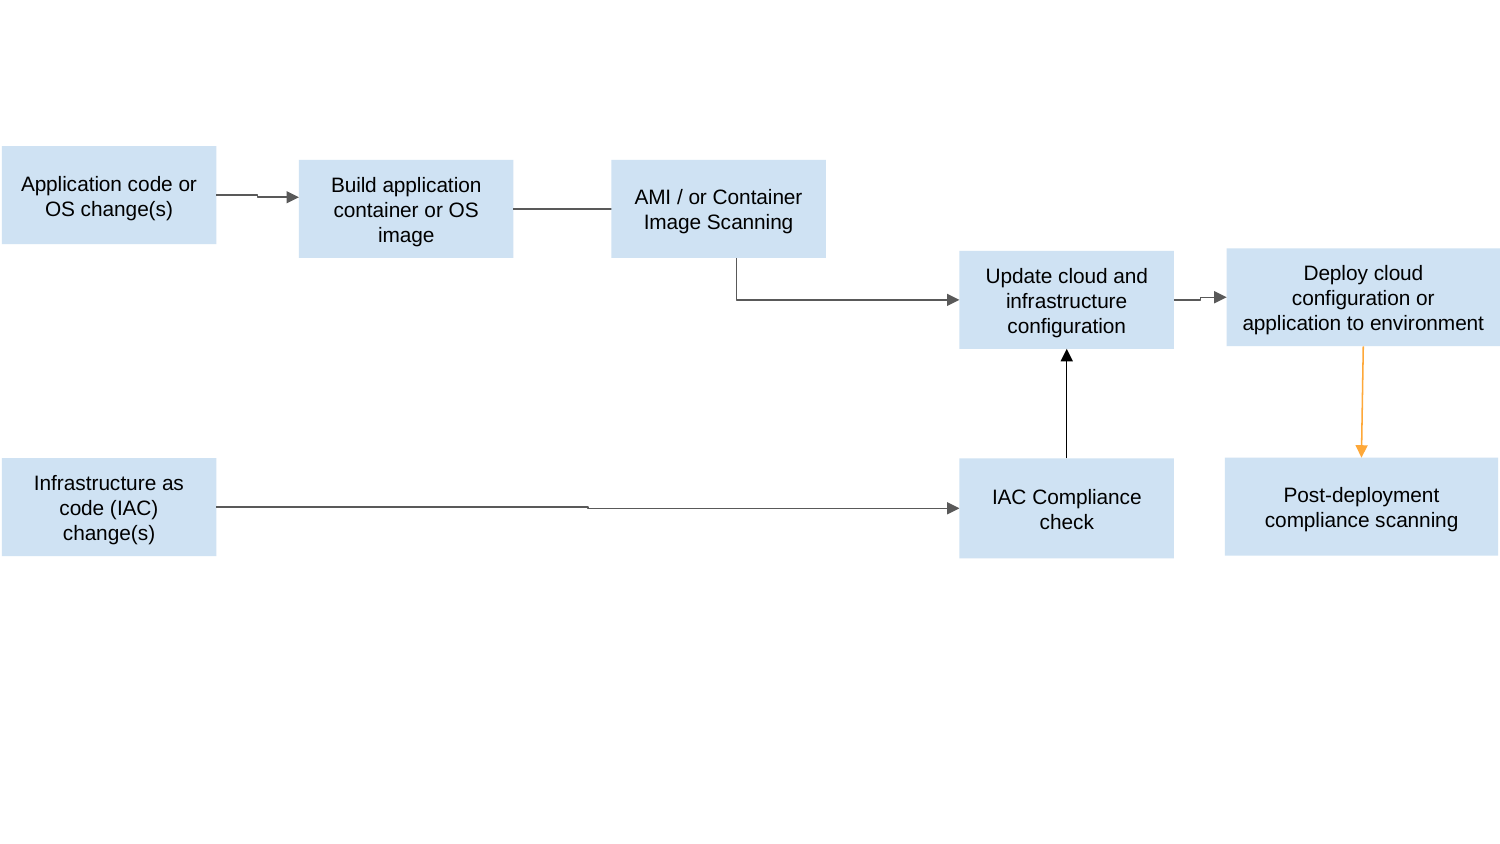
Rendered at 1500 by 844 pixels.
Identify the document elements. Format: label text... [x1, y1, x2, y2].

text_box IAC Compliance check [959, 458, 1174, 559]
text_box AMI / or Container Image Scanning [611, 159, 826, 207]
text_box Infrastructure as code (IAC) change(s) [1, 458, 217, 557]
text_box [513, 208, 960, 301]
text_box Update cloud and infrastructure configuration [959, 250, 1174, 349]
text_box Application code or OS change(s) [1, 146, 217, 245]
text_box Deploy cloud configuration or application to environment [1226, 248, 1500, 347]
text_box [1173, 297, 1227, 301]
text_box Post-deployment compliance scanning [1224, 457, 1499, 556]
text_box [216, 194, 300, 198]
text_box Build application container or OS image [298, 159, 514, 258]
